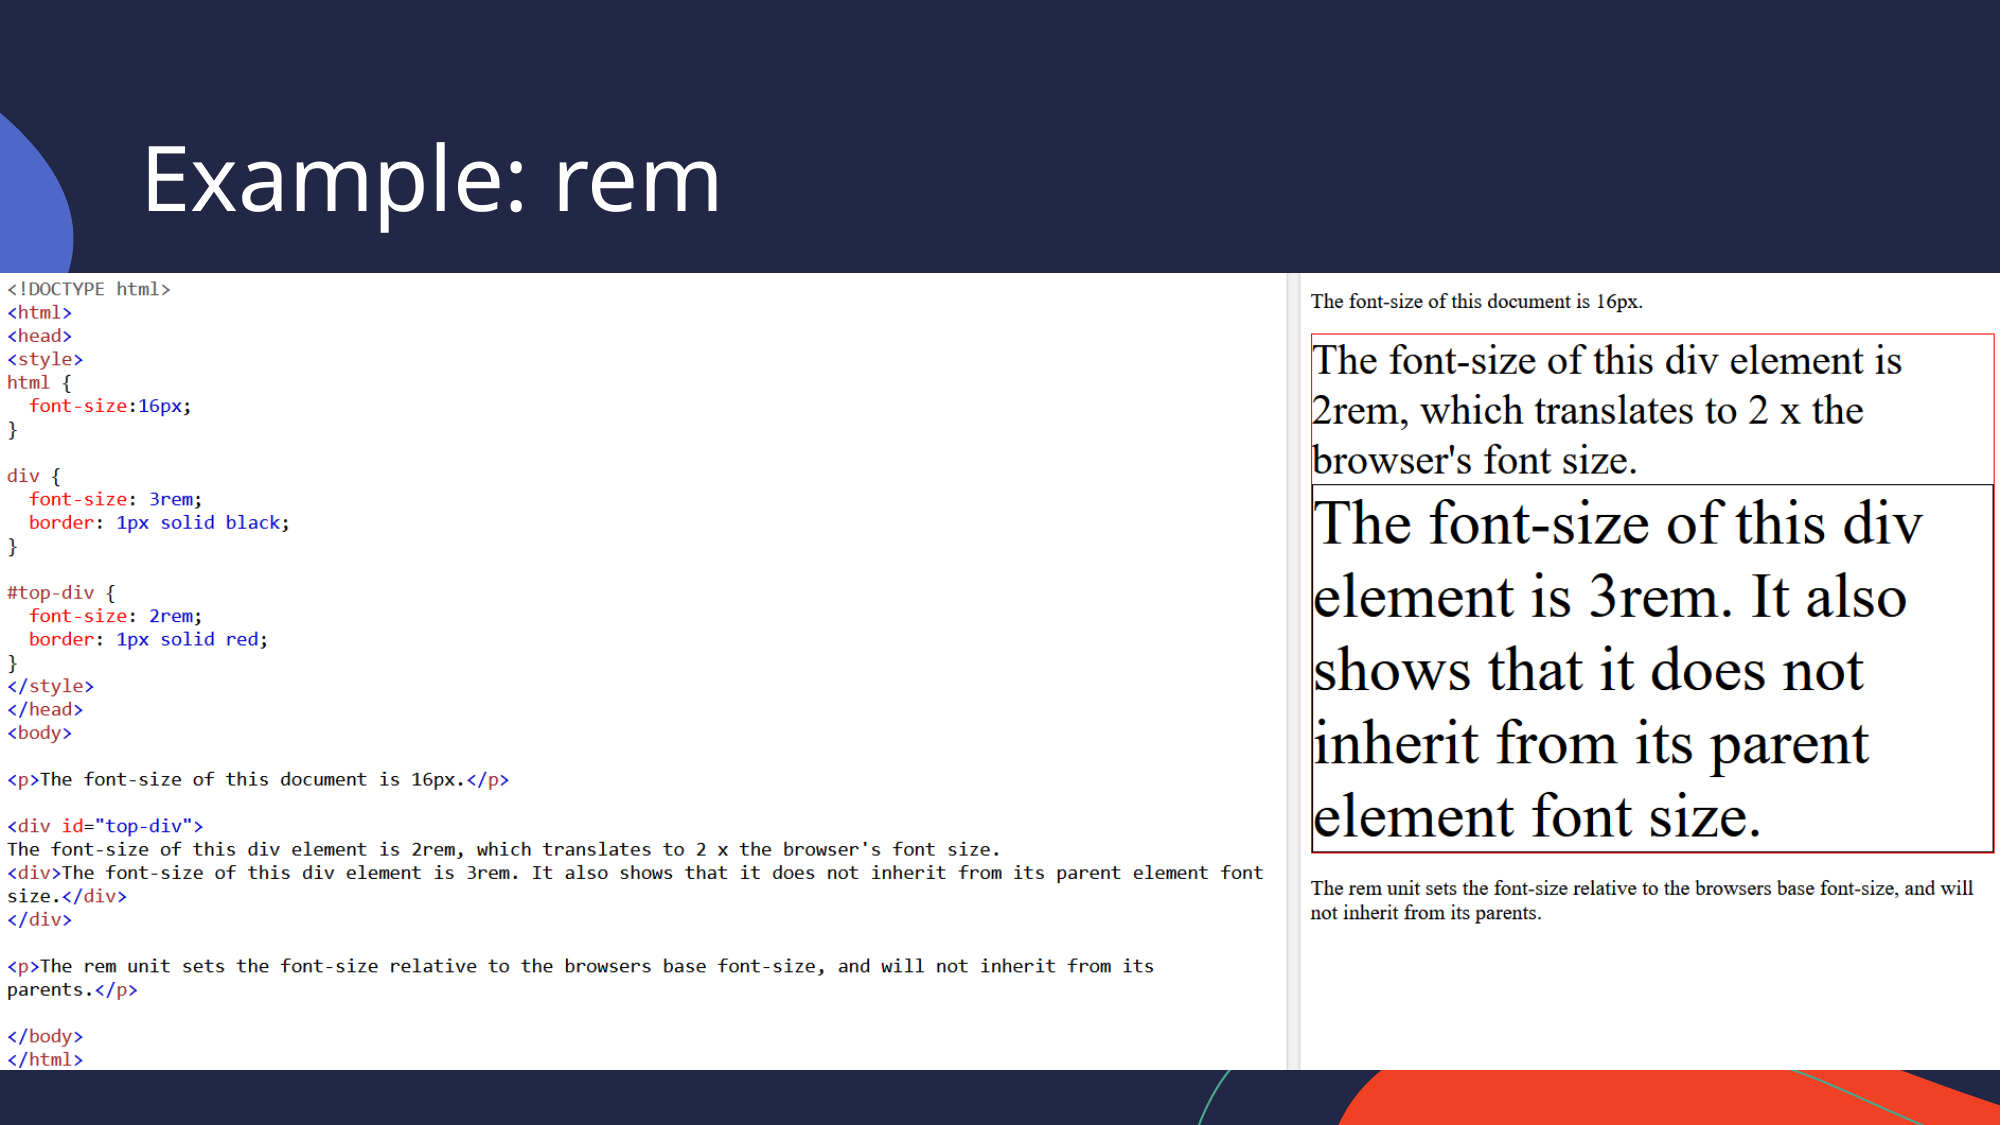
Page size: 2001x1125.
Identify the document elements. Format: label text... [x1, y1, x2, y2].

picture [0, 273, 2000, 1070]
title Example: rem [125, 125, 1875, 239]
